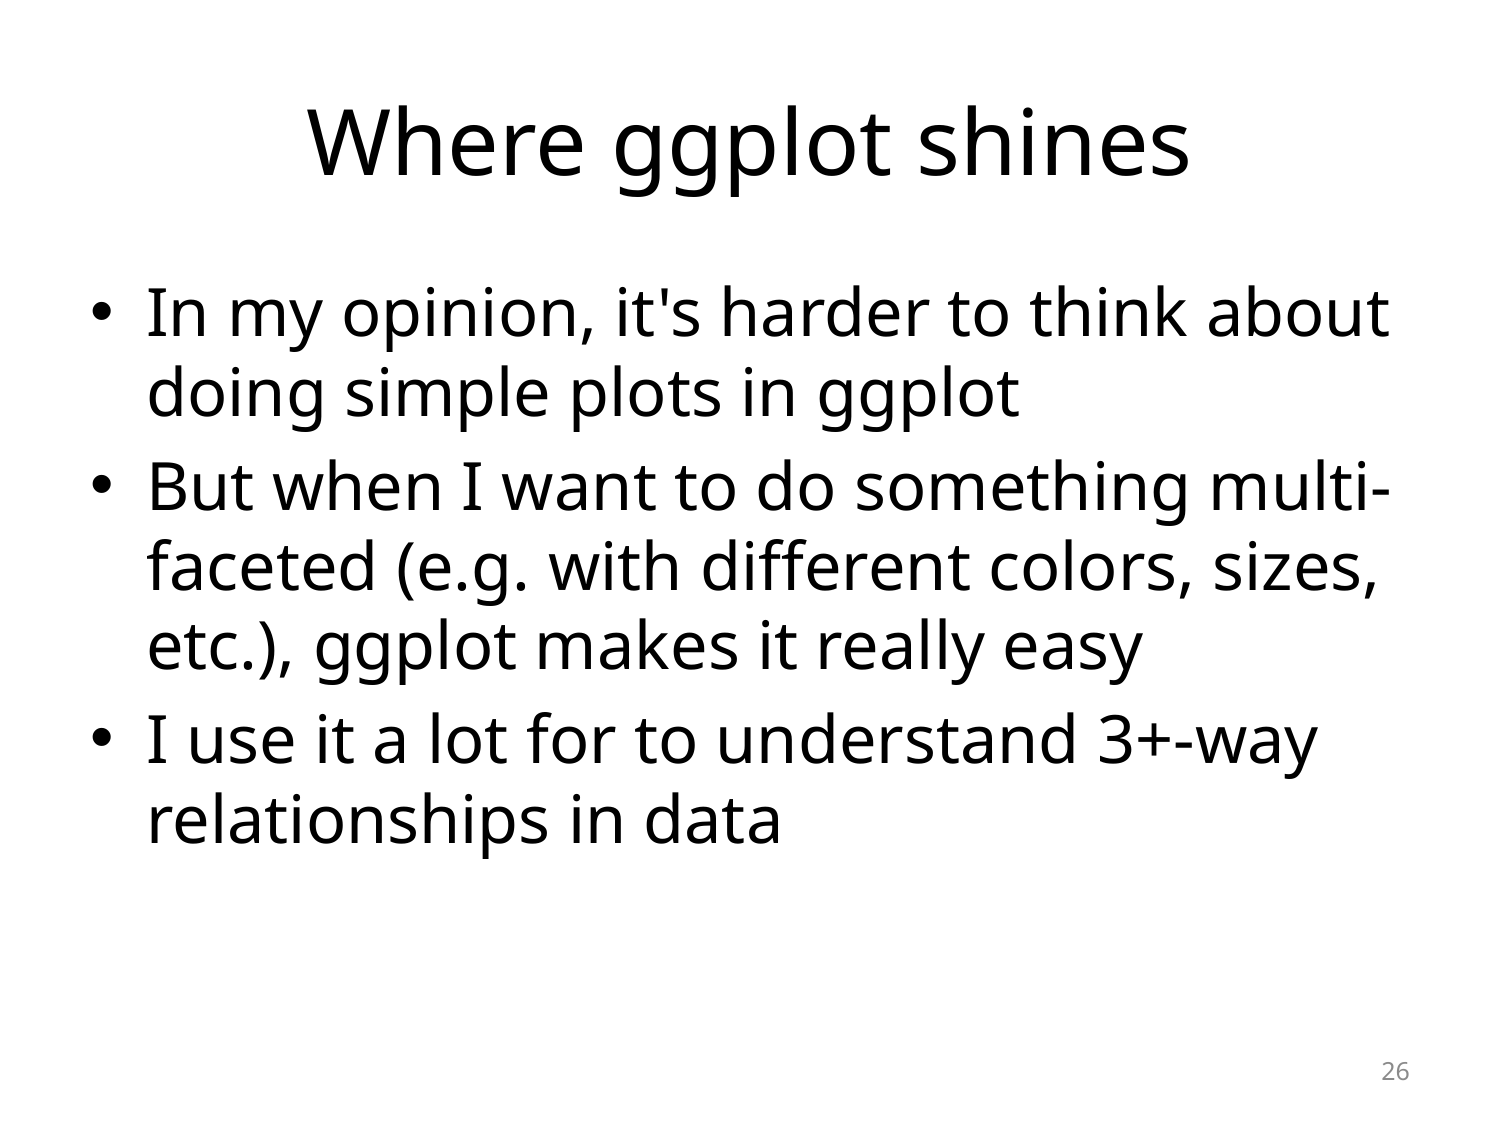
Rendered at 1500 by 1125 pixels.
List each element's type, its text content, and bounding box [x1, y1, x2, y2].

title Where ggplot shines [75, 45, 1425, 233]
list In my opinion, it's harder to think about doing simple plots in ggplot But when I want to do something multi-faceted (e.g. with different colors, sizes, etc.), ggplot makes it really easy I use it a lot for to understand 3+-way relationships in data [75, 262, 1425, 1005]
slide_number 26 [1074, 1042, 1425, 1103]
